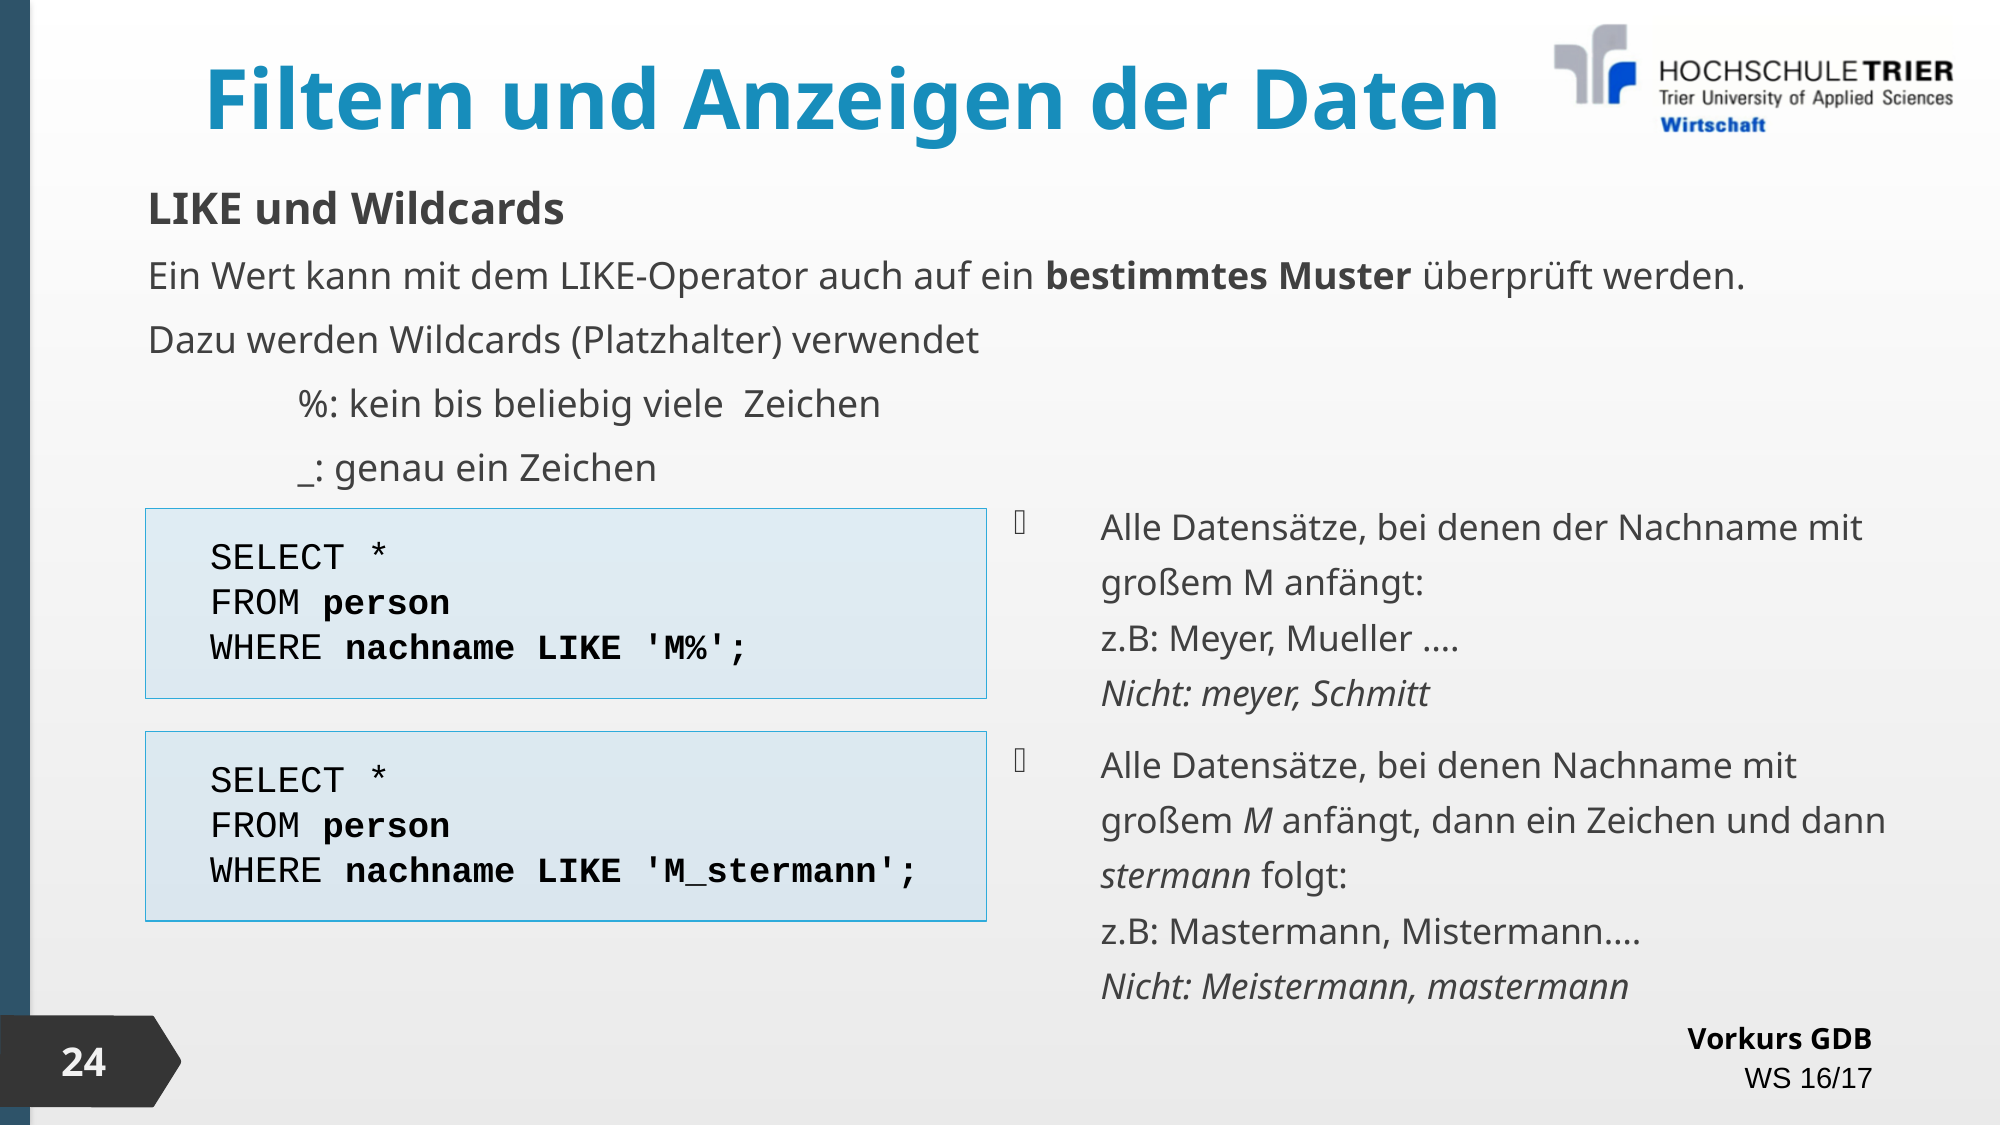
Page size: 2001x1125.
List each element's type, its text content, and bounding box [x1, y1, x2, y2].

picture [1548, 13, 1966, 141]
text_box Alle Datensätze, bei denen Nachname mit großem M anfängt, dann ein Zeichen und dann stermann folgt: z.B: Mastermann, Mistermann…. Nicht: Meistermann, mastermann [998, 722, 1936, 1017]
text_box SELECT * FROM person WHERE nachname LIKE 'M%'; [145, 508, 987, 699]
list LIKE und Wildcards Ein Wert kann mit dem LIKE-Operator auch auf ein bestimmtes Muster überprüft werden. Dazu werden Wildcards (Platzhalter) verwendet %: kein bis beliebig viele Zeichen _: genau ein Zeichen [132, 167, 1840, 523]
text_box SELECT * FROM person WHERE nachname LIKE 'M_stermann'; [145, 731, 987, 922]
text_box Alle Datensätze, bei denen der Nachname mit großem M anfängt: z.B: Meyer, Mueller …. Nicht: meyer, Schmitt [998, 484, 1945, 723]
title Filtern und Anzeigen der Daten [180, 39, 1526, 161]
